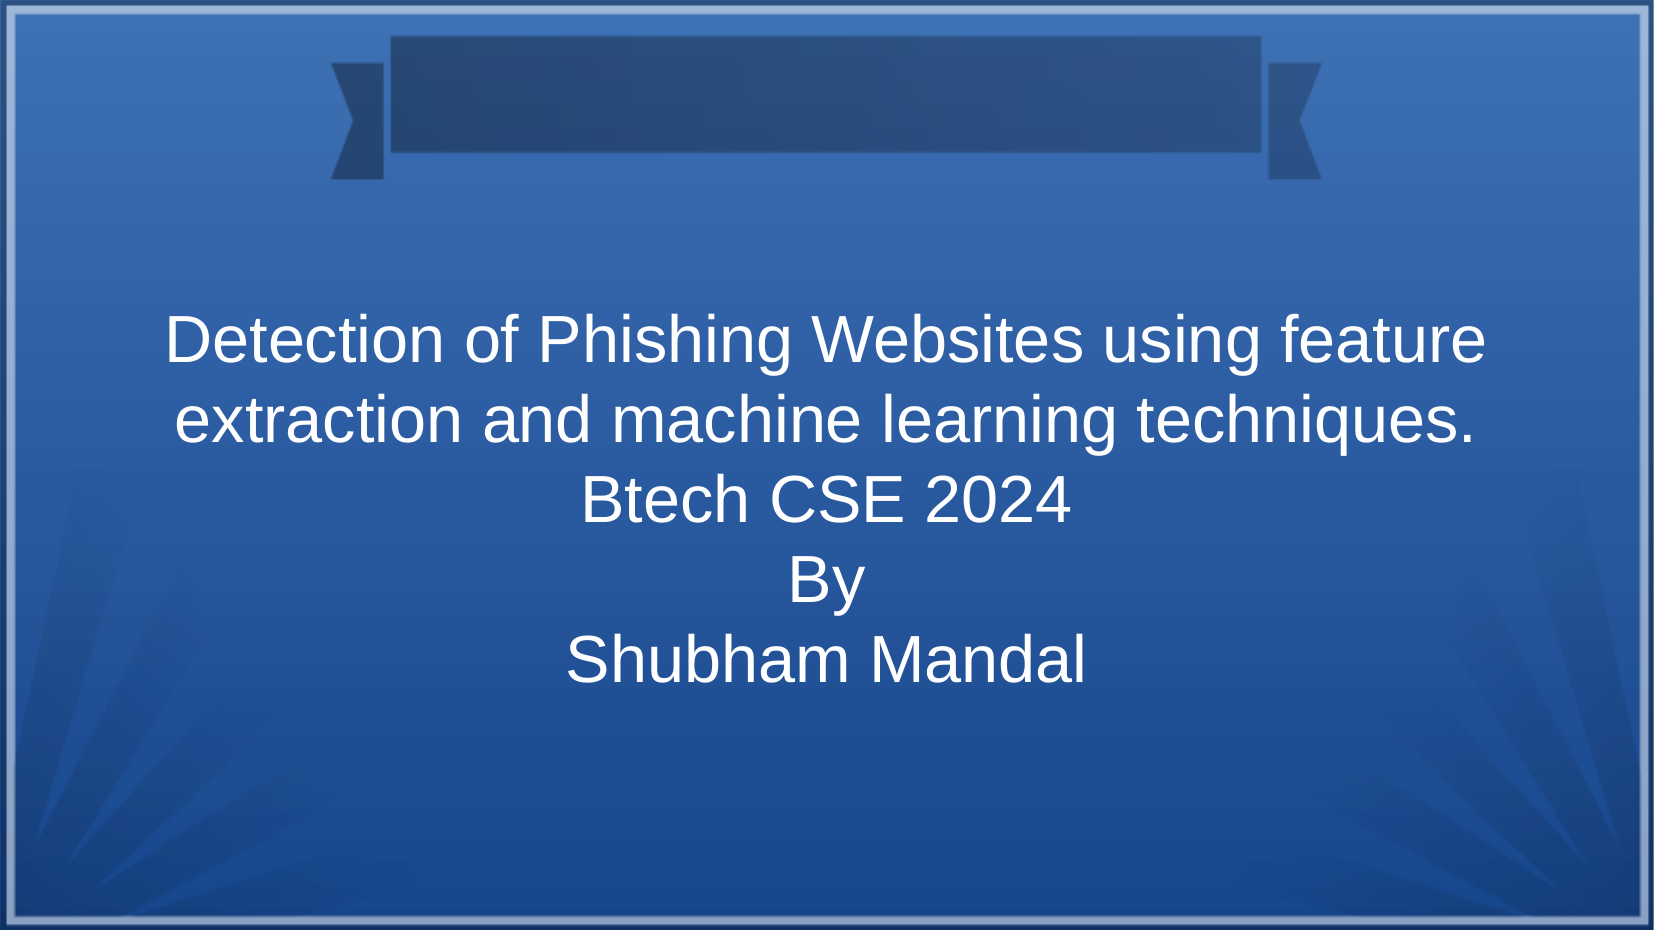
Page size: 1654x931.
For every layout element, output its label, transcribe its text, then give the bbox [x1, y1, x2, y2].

subtitle Detection of Phishing Websites using feature extraction and machine learning techniques. Btech CSE 2024 By Shubham Mandal [82, 224, 1571, 848]
picture [0, 0, 1654, 930]
